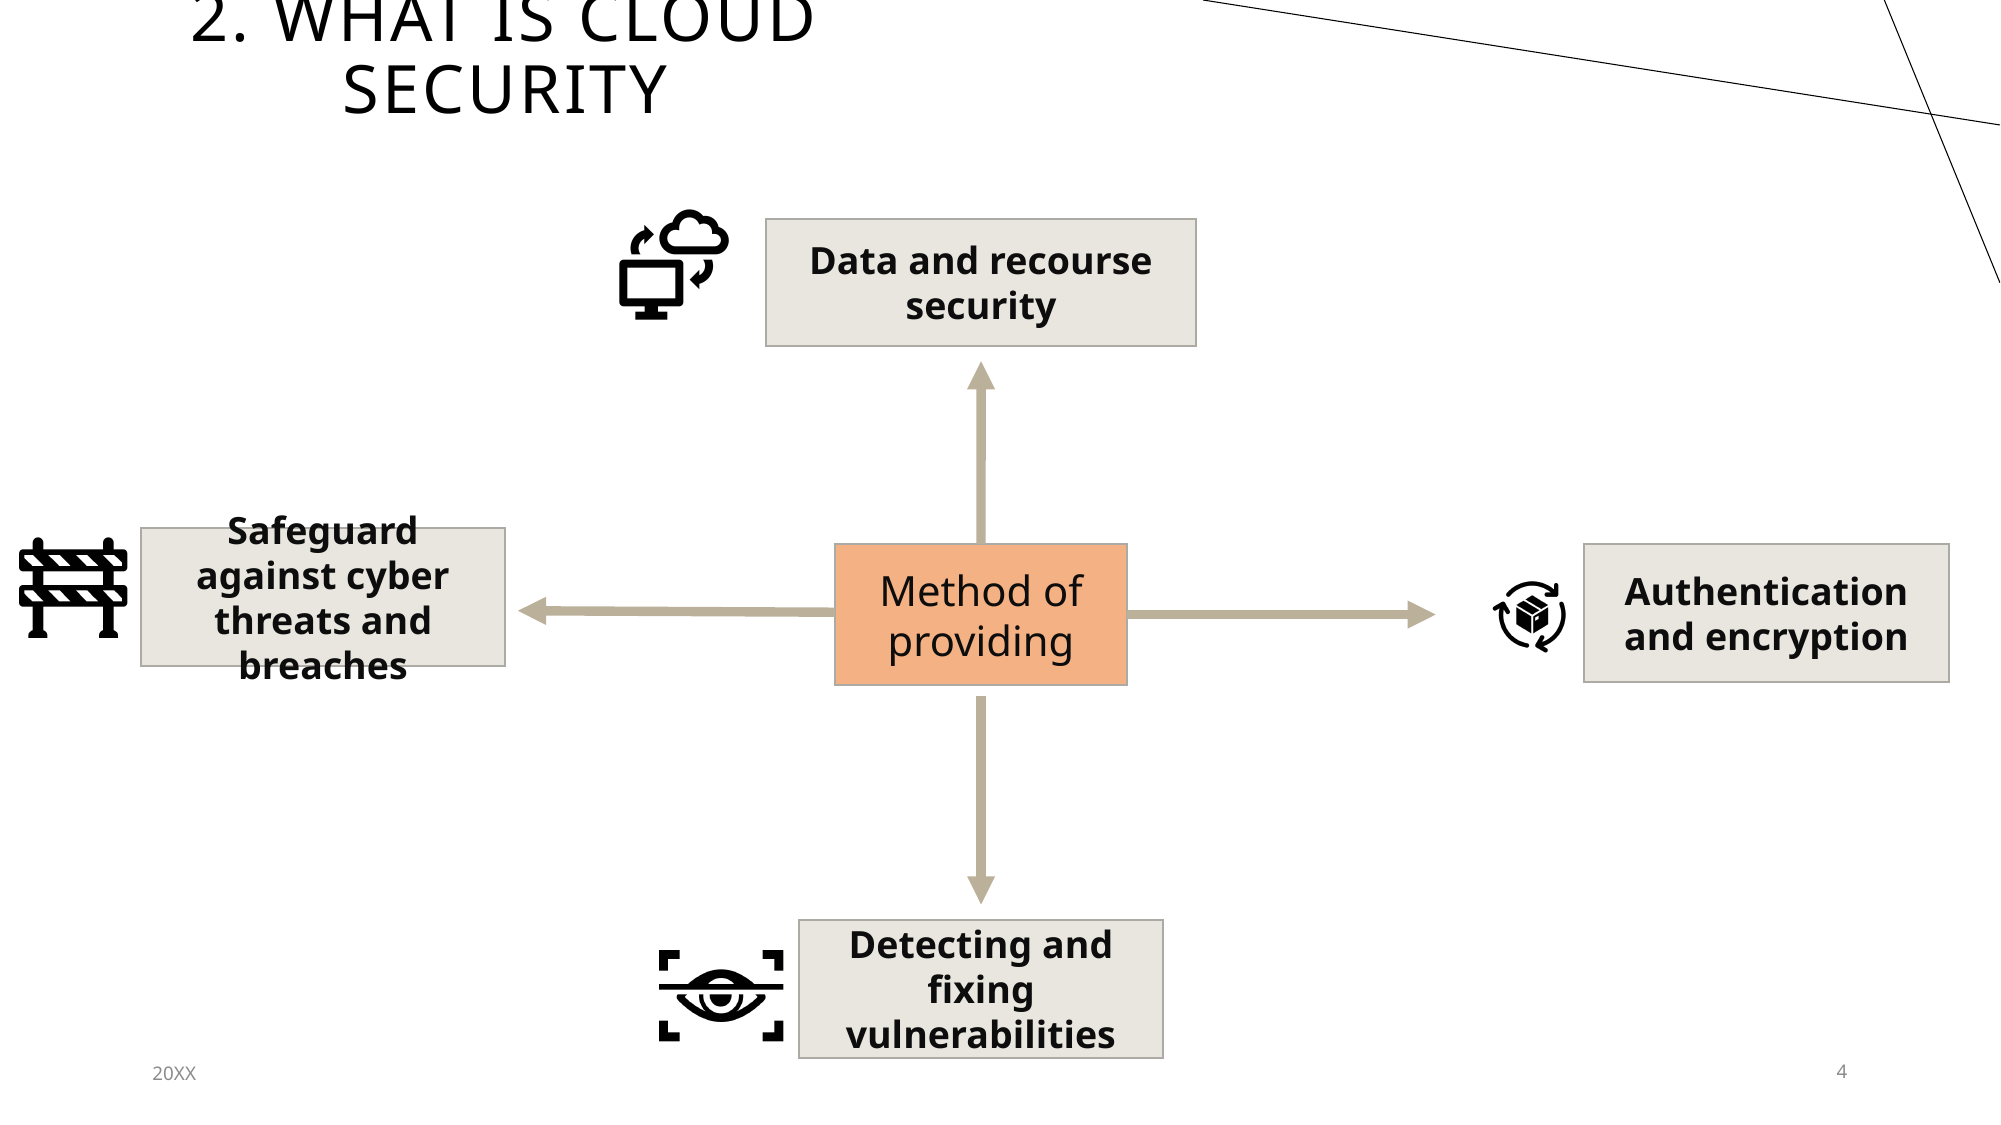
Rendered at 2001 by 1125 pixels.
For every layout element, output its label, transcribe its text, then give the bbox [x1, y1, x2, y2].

slide_number 4 [1412, 1042, 1863, 1103]
text_box Authentication and encryption [1583, 543, 1950, 683]
text_box Safeguard against cyber threats and breaches [140, 527, 506, 667]
text_box Detecting and fixing vulnerabilities [798, 919, 1164, 1059]
picture [8, 522, 138, 653]
picture [1478, 562, 1585, 669]
picture [610, 201, 738, 330]
text_box Data and recourse security [765, 218, 1197, 347]
text_box Method of providing [834, 543, 1128, 686]
slide_number 20XX [137, 1042, 588, 1103]
picture [650, 925, 792, 1066]
title 2. What is cloud security [29, 22, 982, 136]
